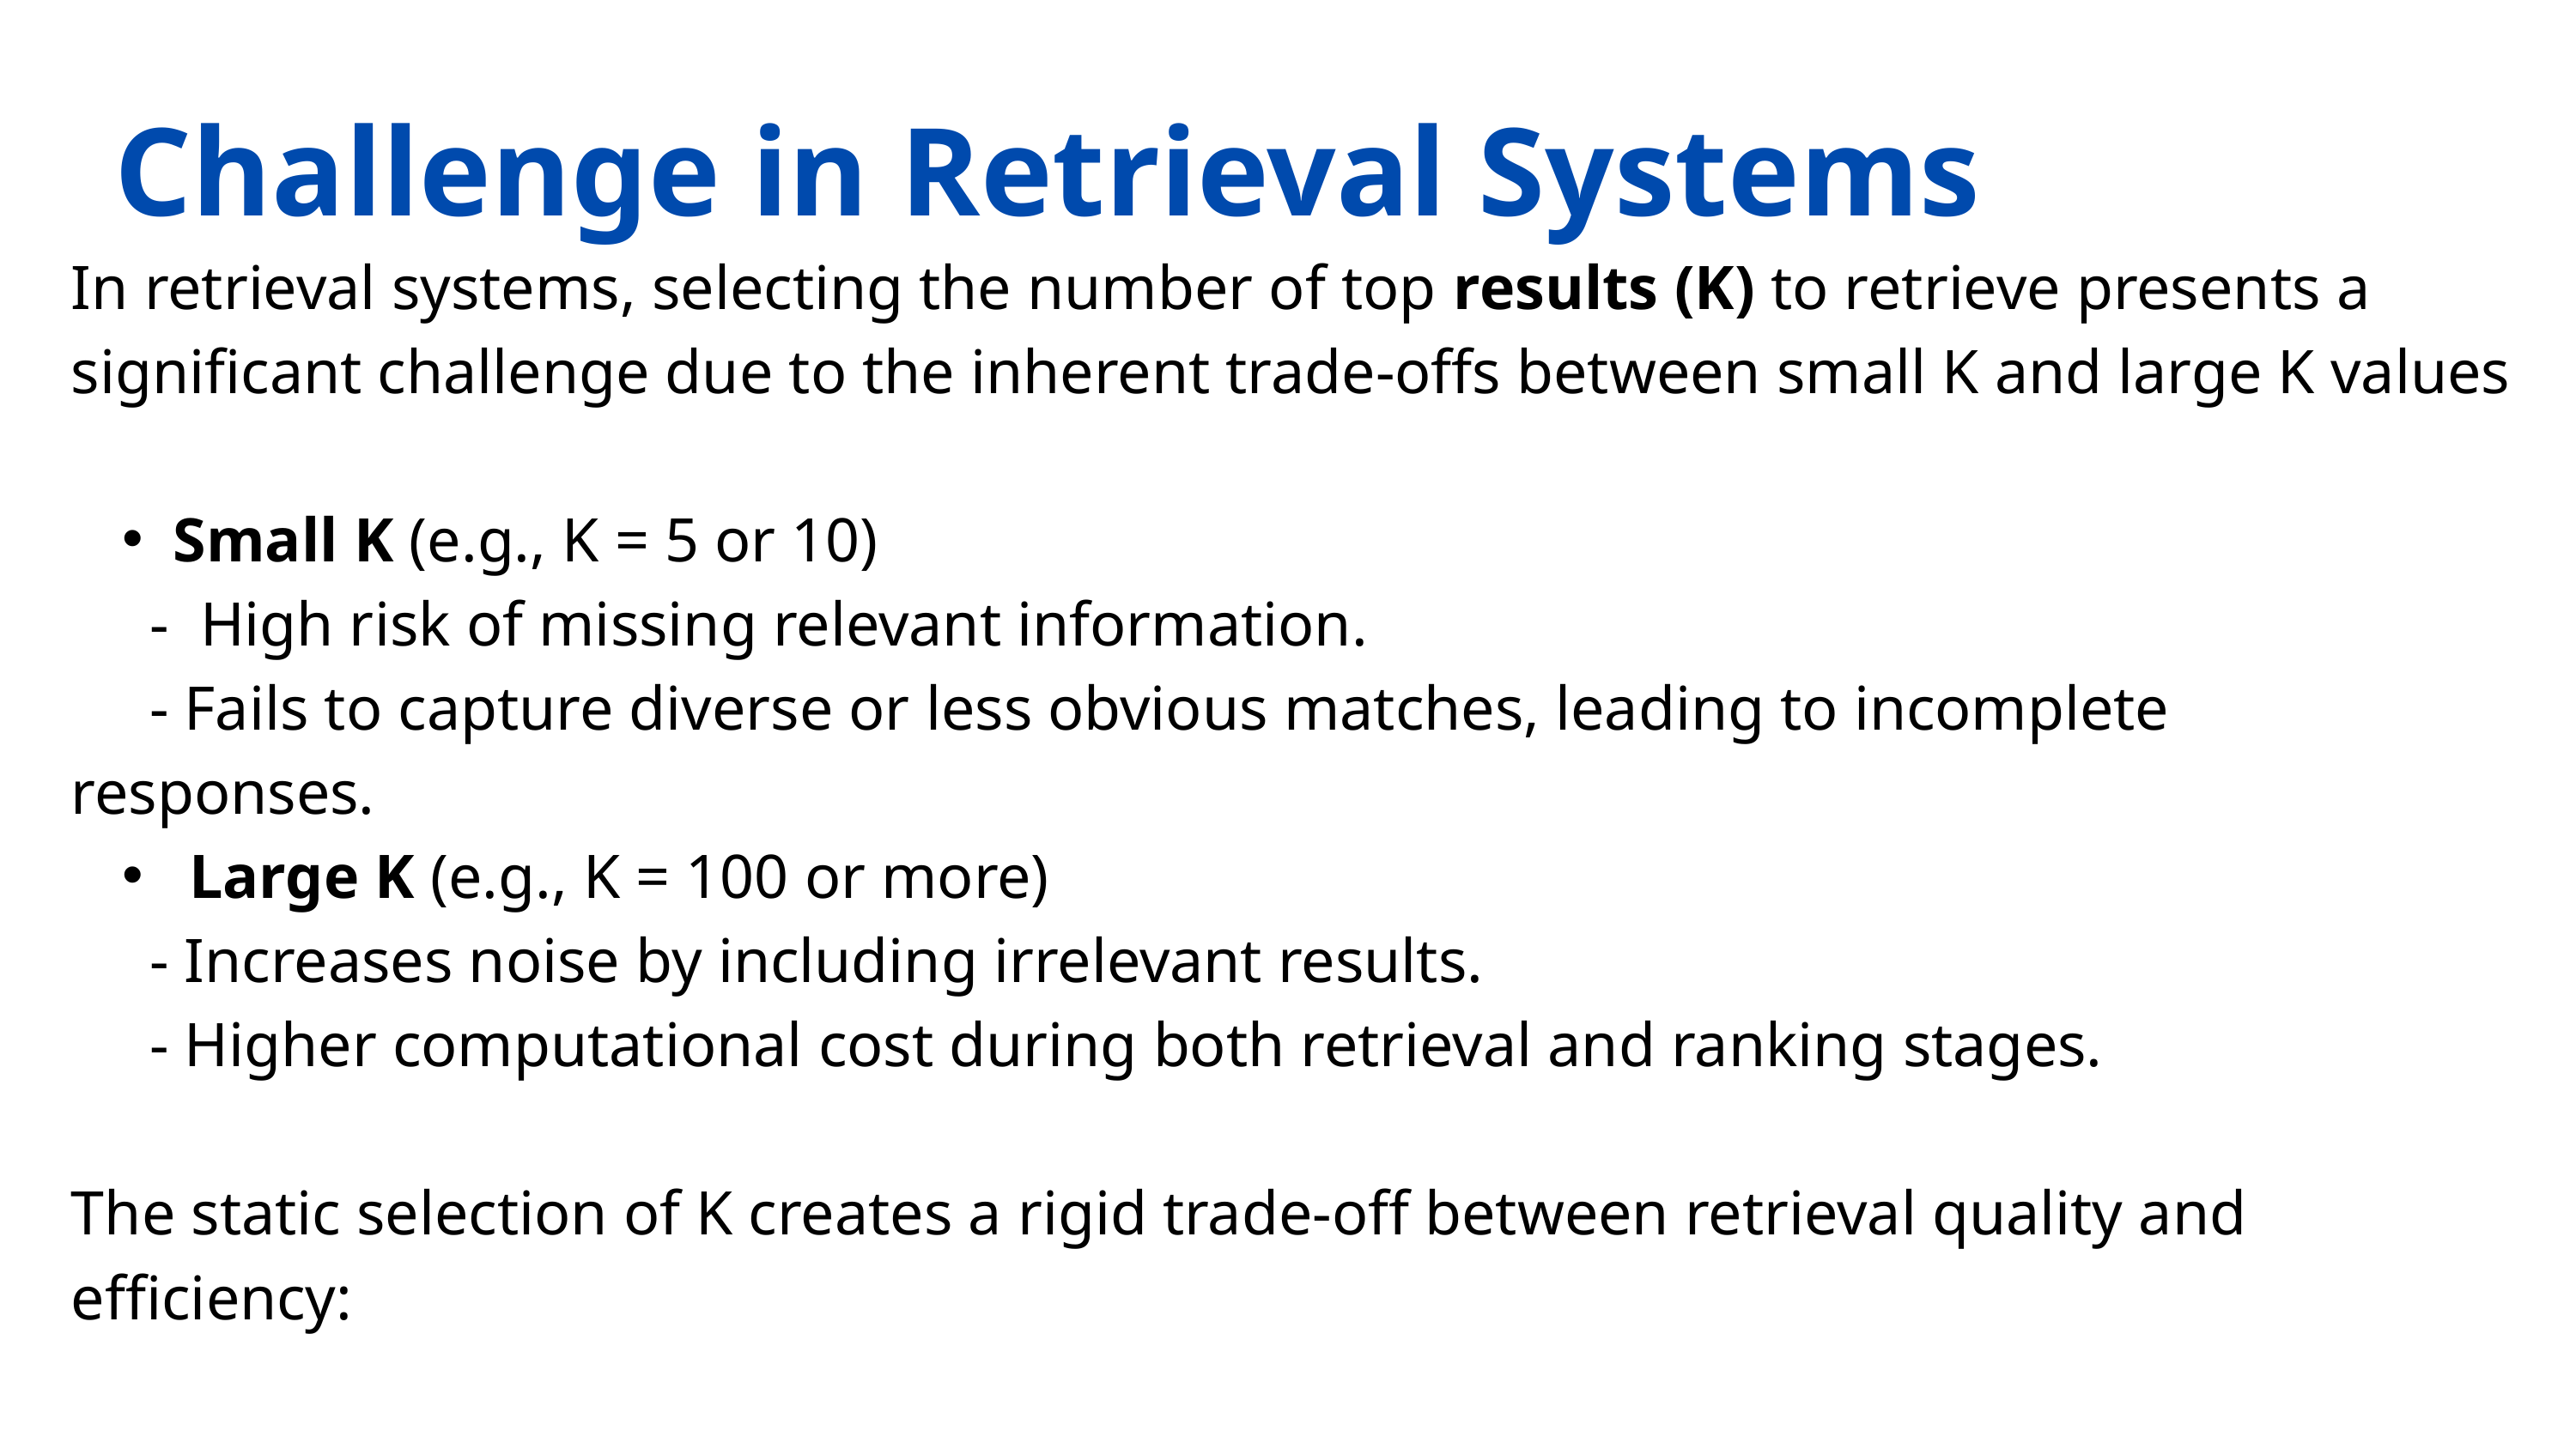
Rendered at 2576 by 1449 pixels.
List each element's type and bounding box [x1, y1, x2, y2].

text_box [0, 0, 2576, 1449]
